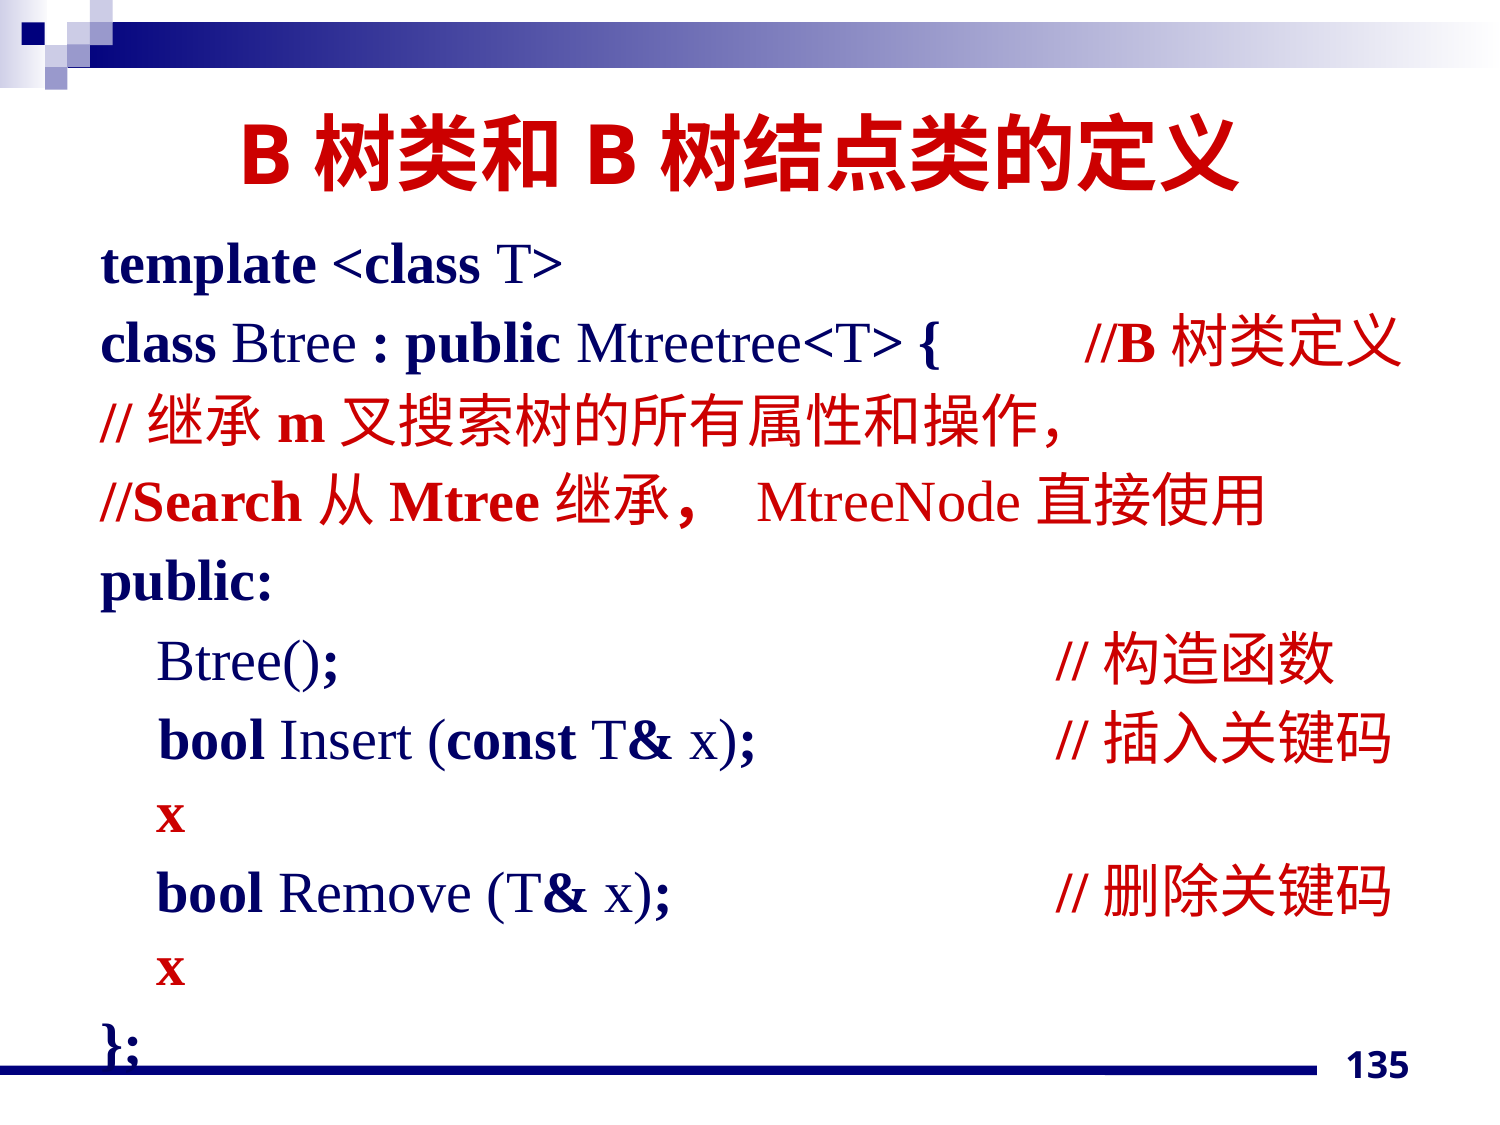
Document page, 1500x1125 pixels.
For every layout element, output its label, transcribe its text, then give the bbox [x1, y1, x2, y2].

list template <class T> class Btree : public Mtreetree<T> { //B树类定义 //继承m叉搜索树的所有属性和操作， //Search从Mtree继承， MtreeNode直接使用 public: Btree(); //构造函数 bool Insert (const T& x); //插入关键码x bool Remove (T& x); //删除关键码x }; [85, 214, 1436, 1047]
title B树类和B树结点类的定义 [75, 75, 1425, 220]
slide_number 135 [1074, 1047, 1425, 1100]
